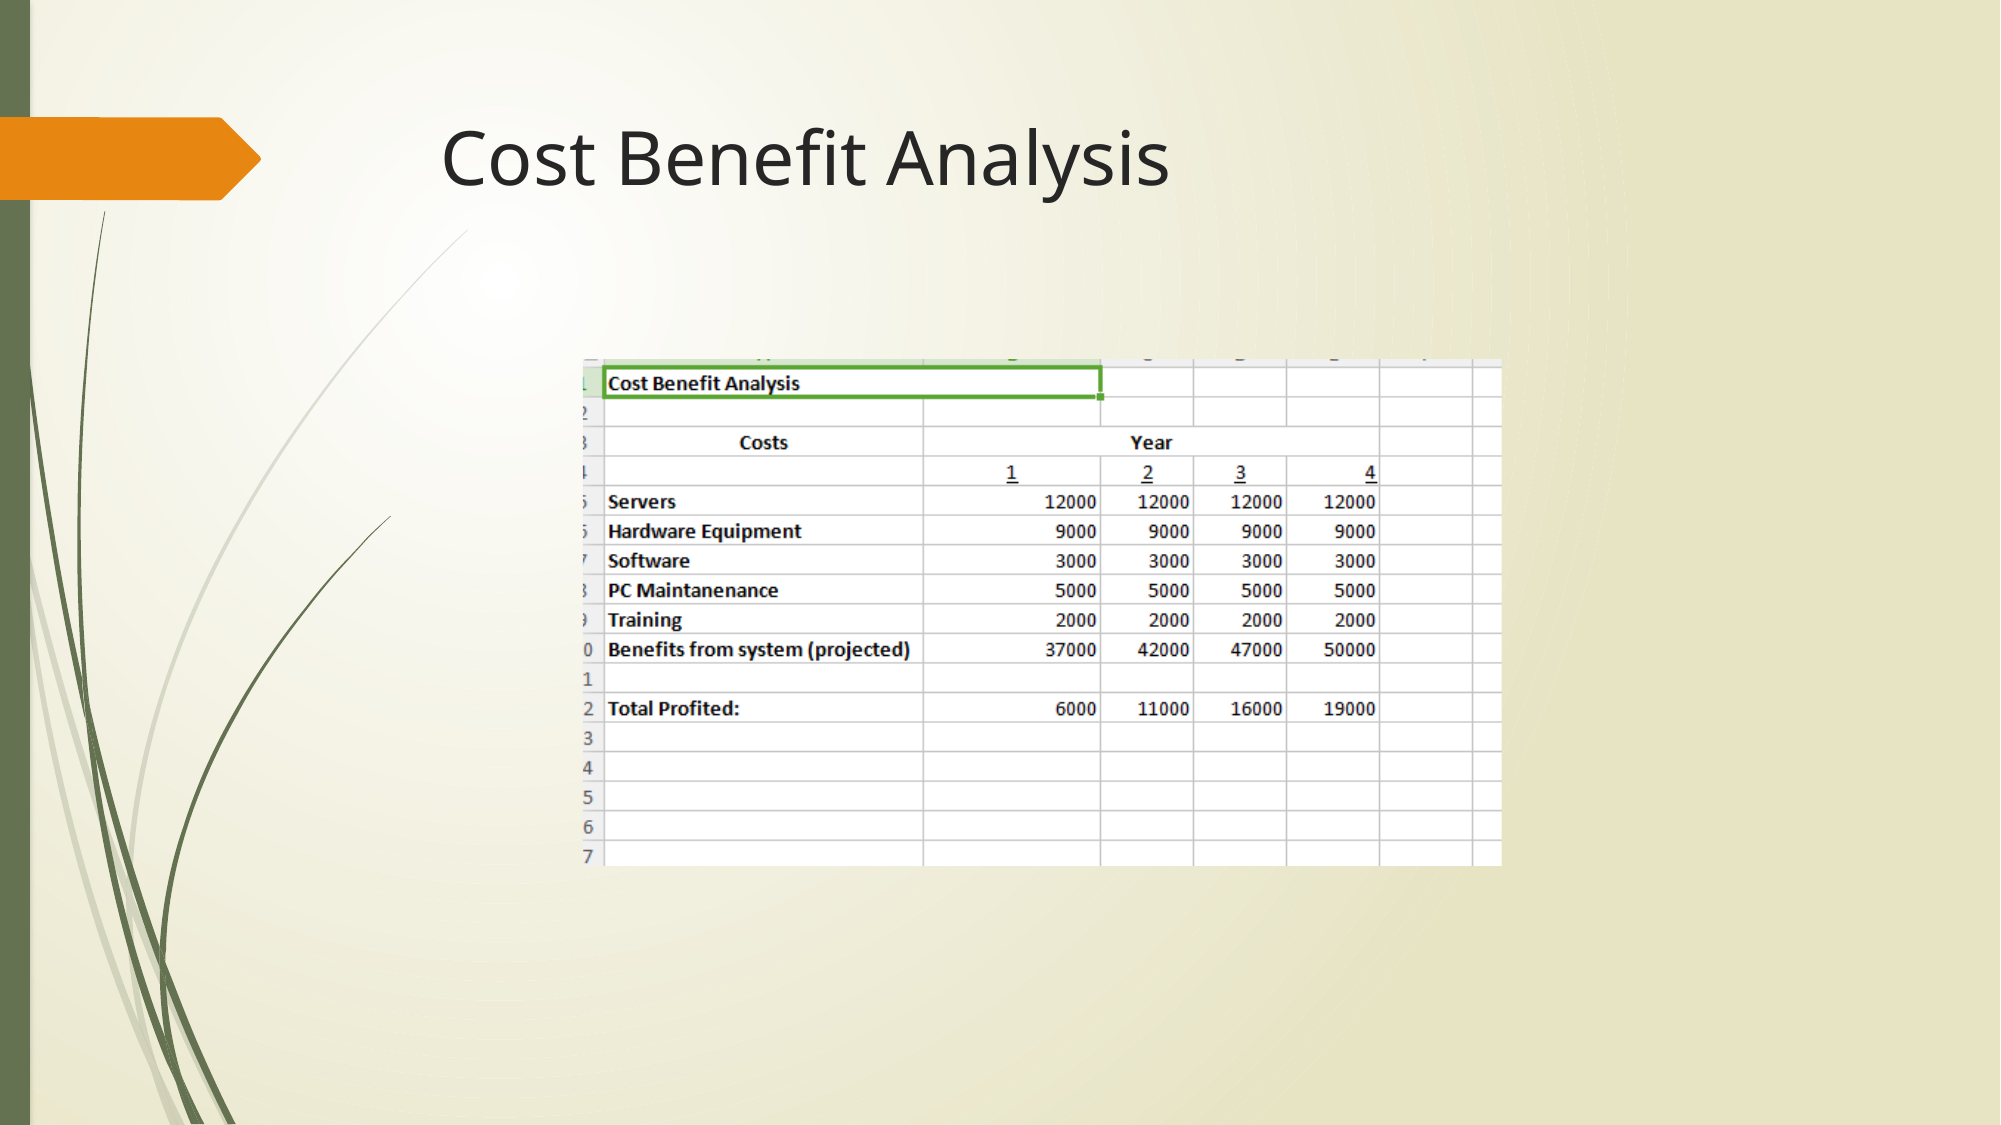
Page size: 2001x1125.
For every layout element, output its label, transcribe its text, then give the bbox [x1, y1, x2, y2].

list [582, 359, 1502, 867]
title Cost Benefit Analysis [425, 102, 1888, 313]
